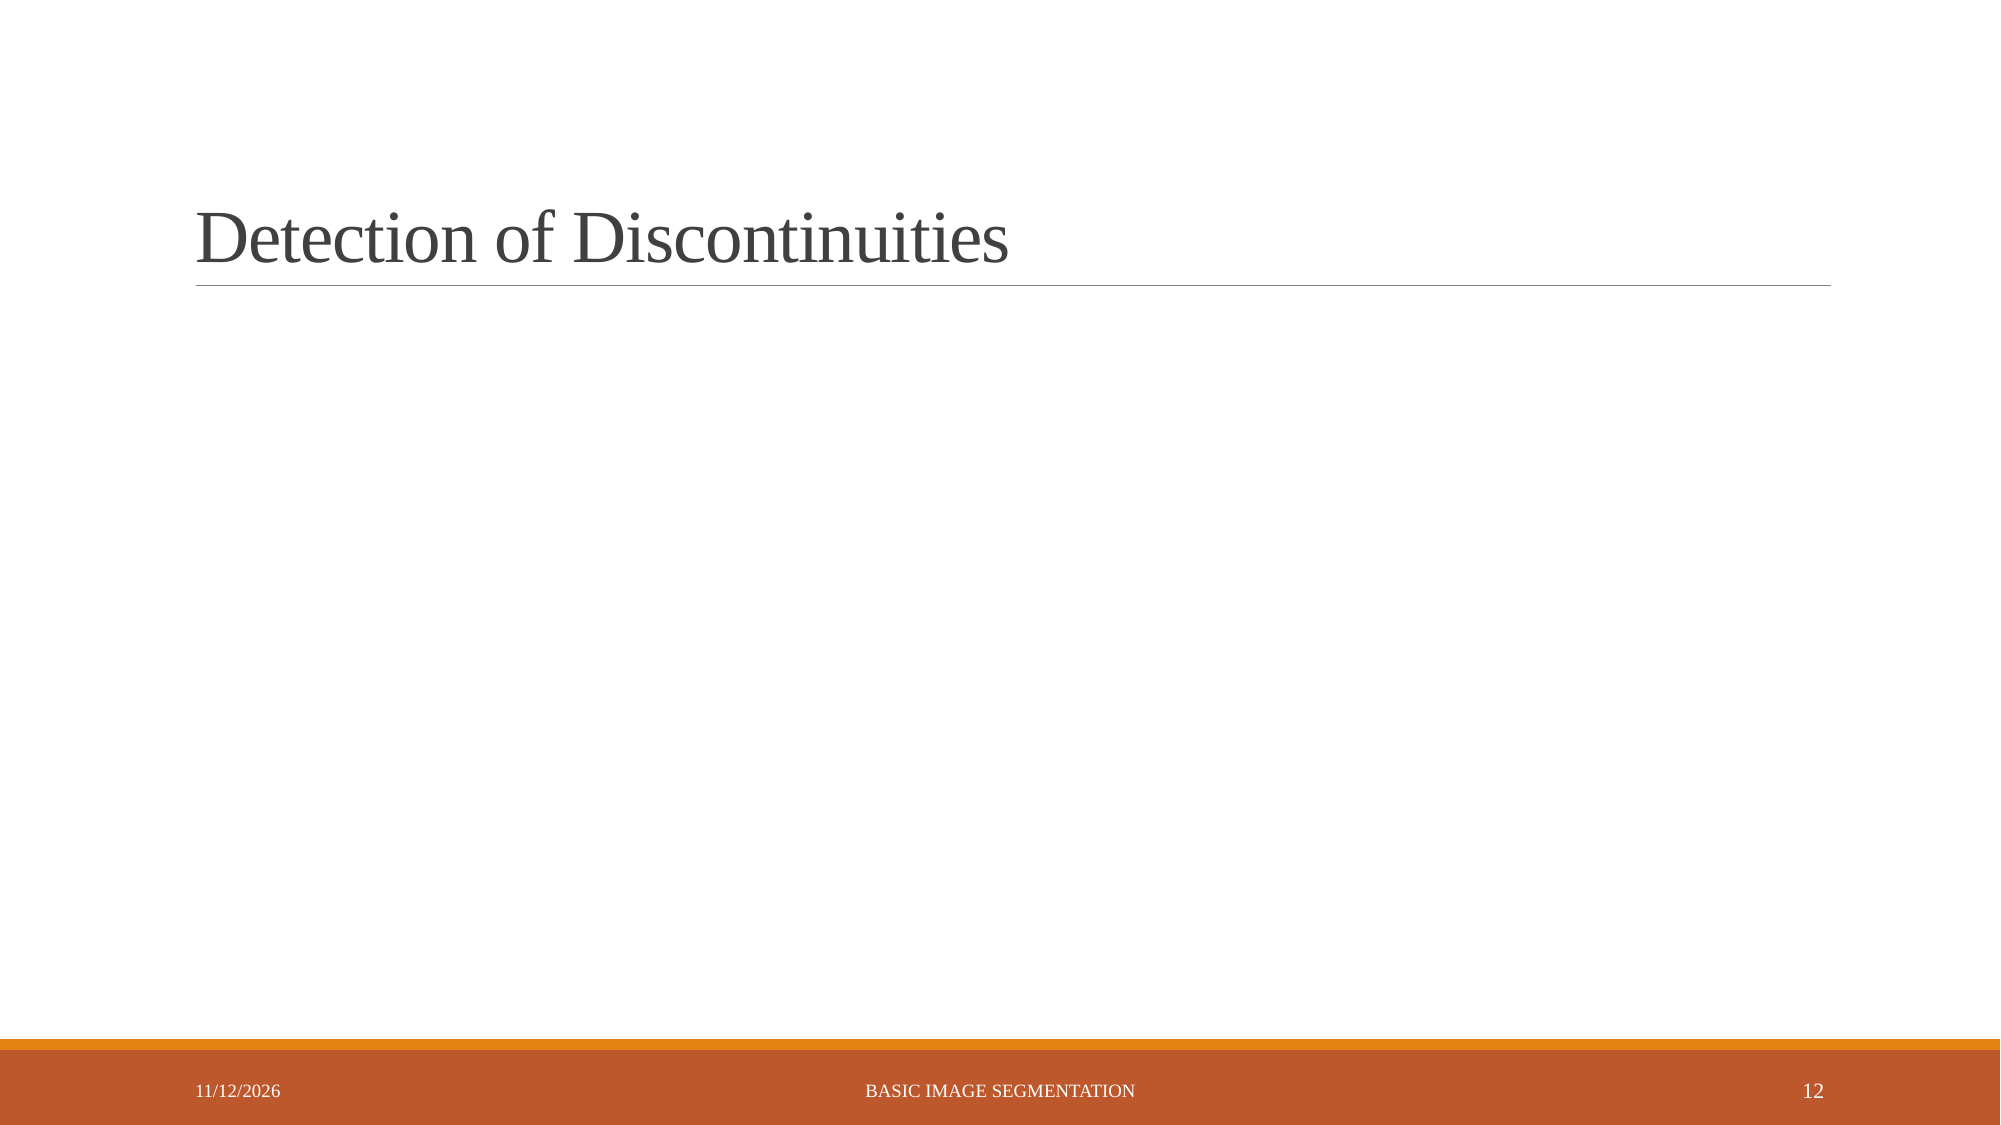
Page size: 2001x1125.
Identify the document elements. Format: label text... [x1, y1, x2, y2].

title Detection of Discontinuities [180, 47, 1830, 285]
slide_number 12 [1624, 1059, 1840, 1120]
footer Basic Image Segmentation [604, 1059, 1396, 1120]
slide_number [180, 1059, 586, 1120]
